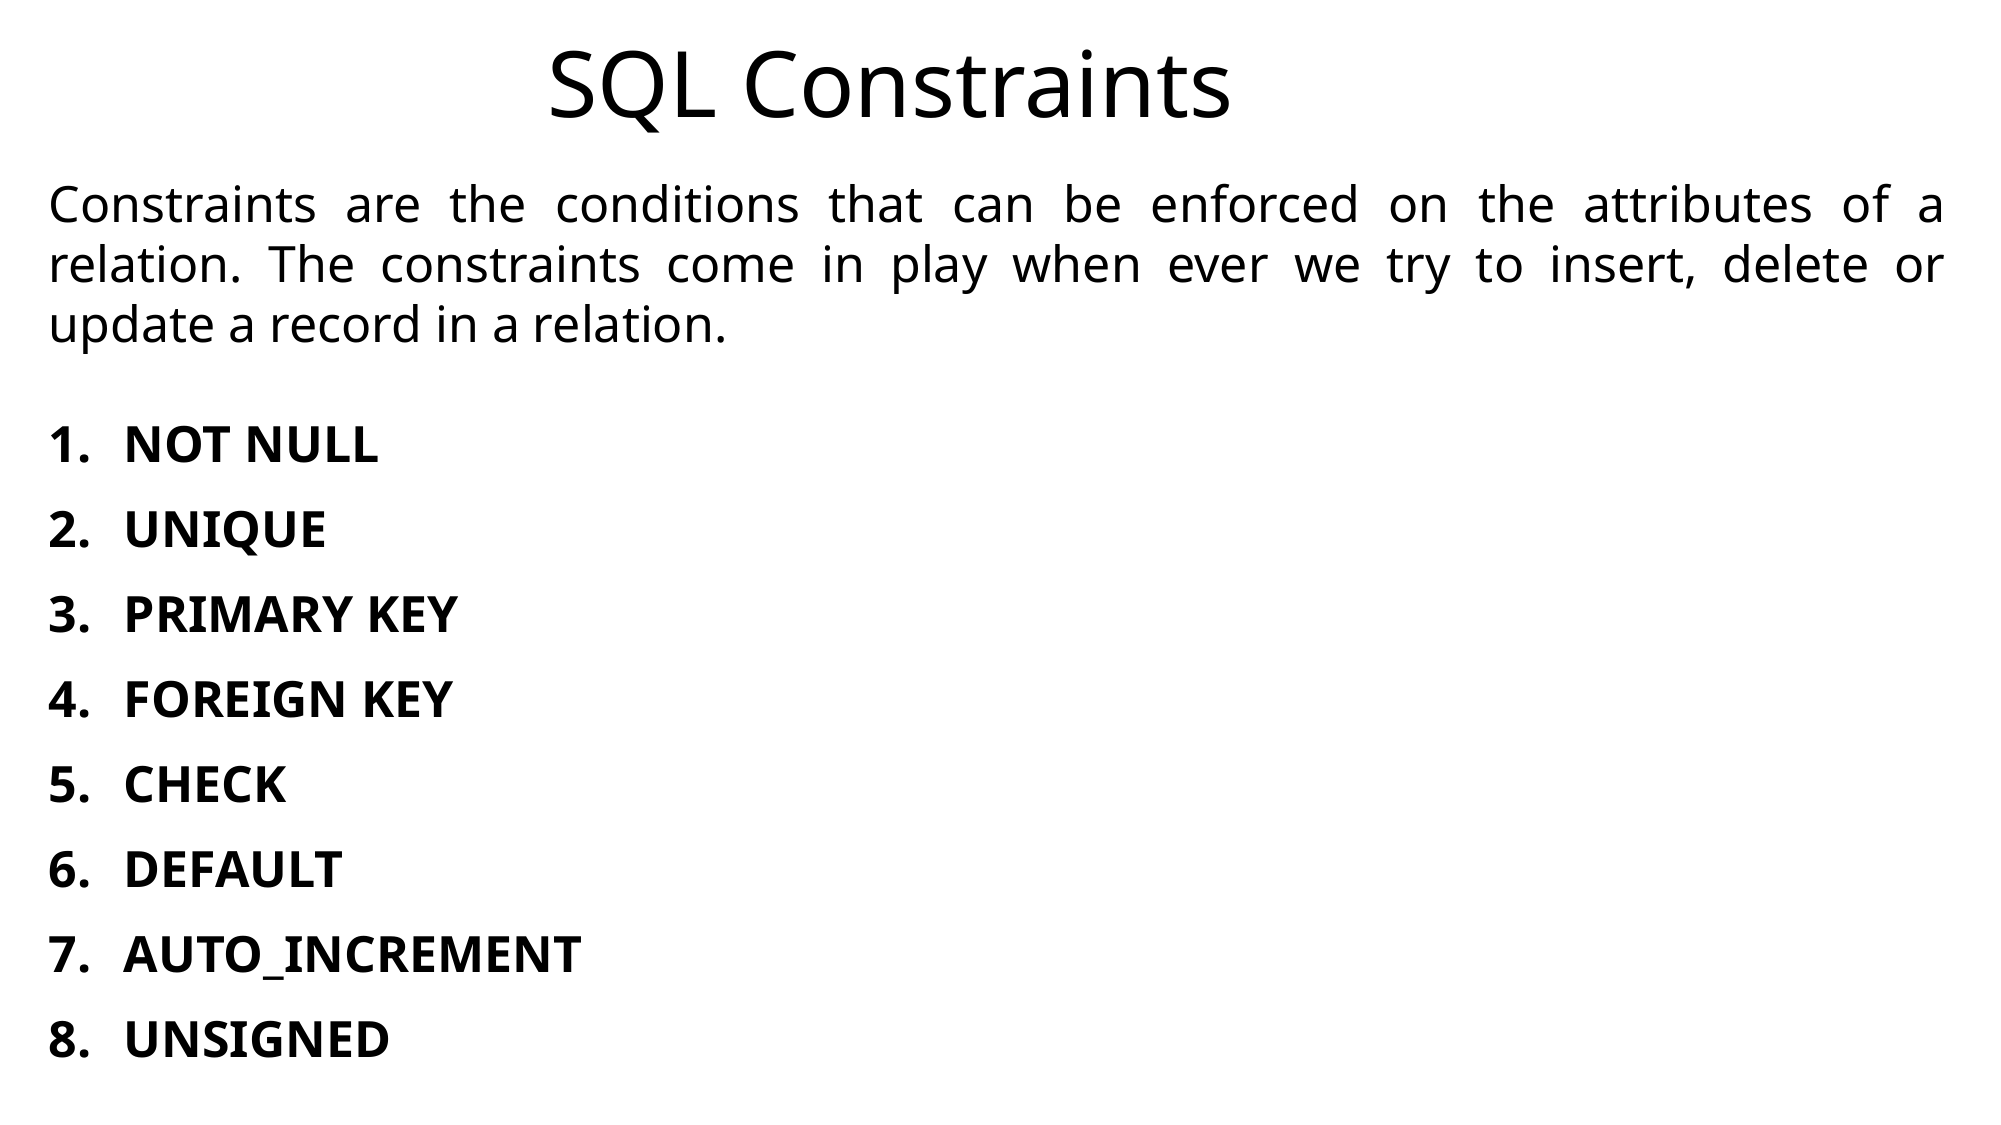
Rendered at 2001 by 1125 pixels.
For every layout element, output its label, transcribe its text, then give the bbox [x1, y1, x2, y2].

text_box Constraints are the conditions that can be enforced on the attributes of a relation. The constraints come in play when ever we try to insert, delete or update a record in a relation. NOT NULL UNIQUE PRIMARY KEY FOREIGN KEY CHECK DEFAULT AUTO_INCREMENT UNSIGNED [34, 165, 1962, 1075]
text_box SQL Constraints [532, 18, 1249, 143]
